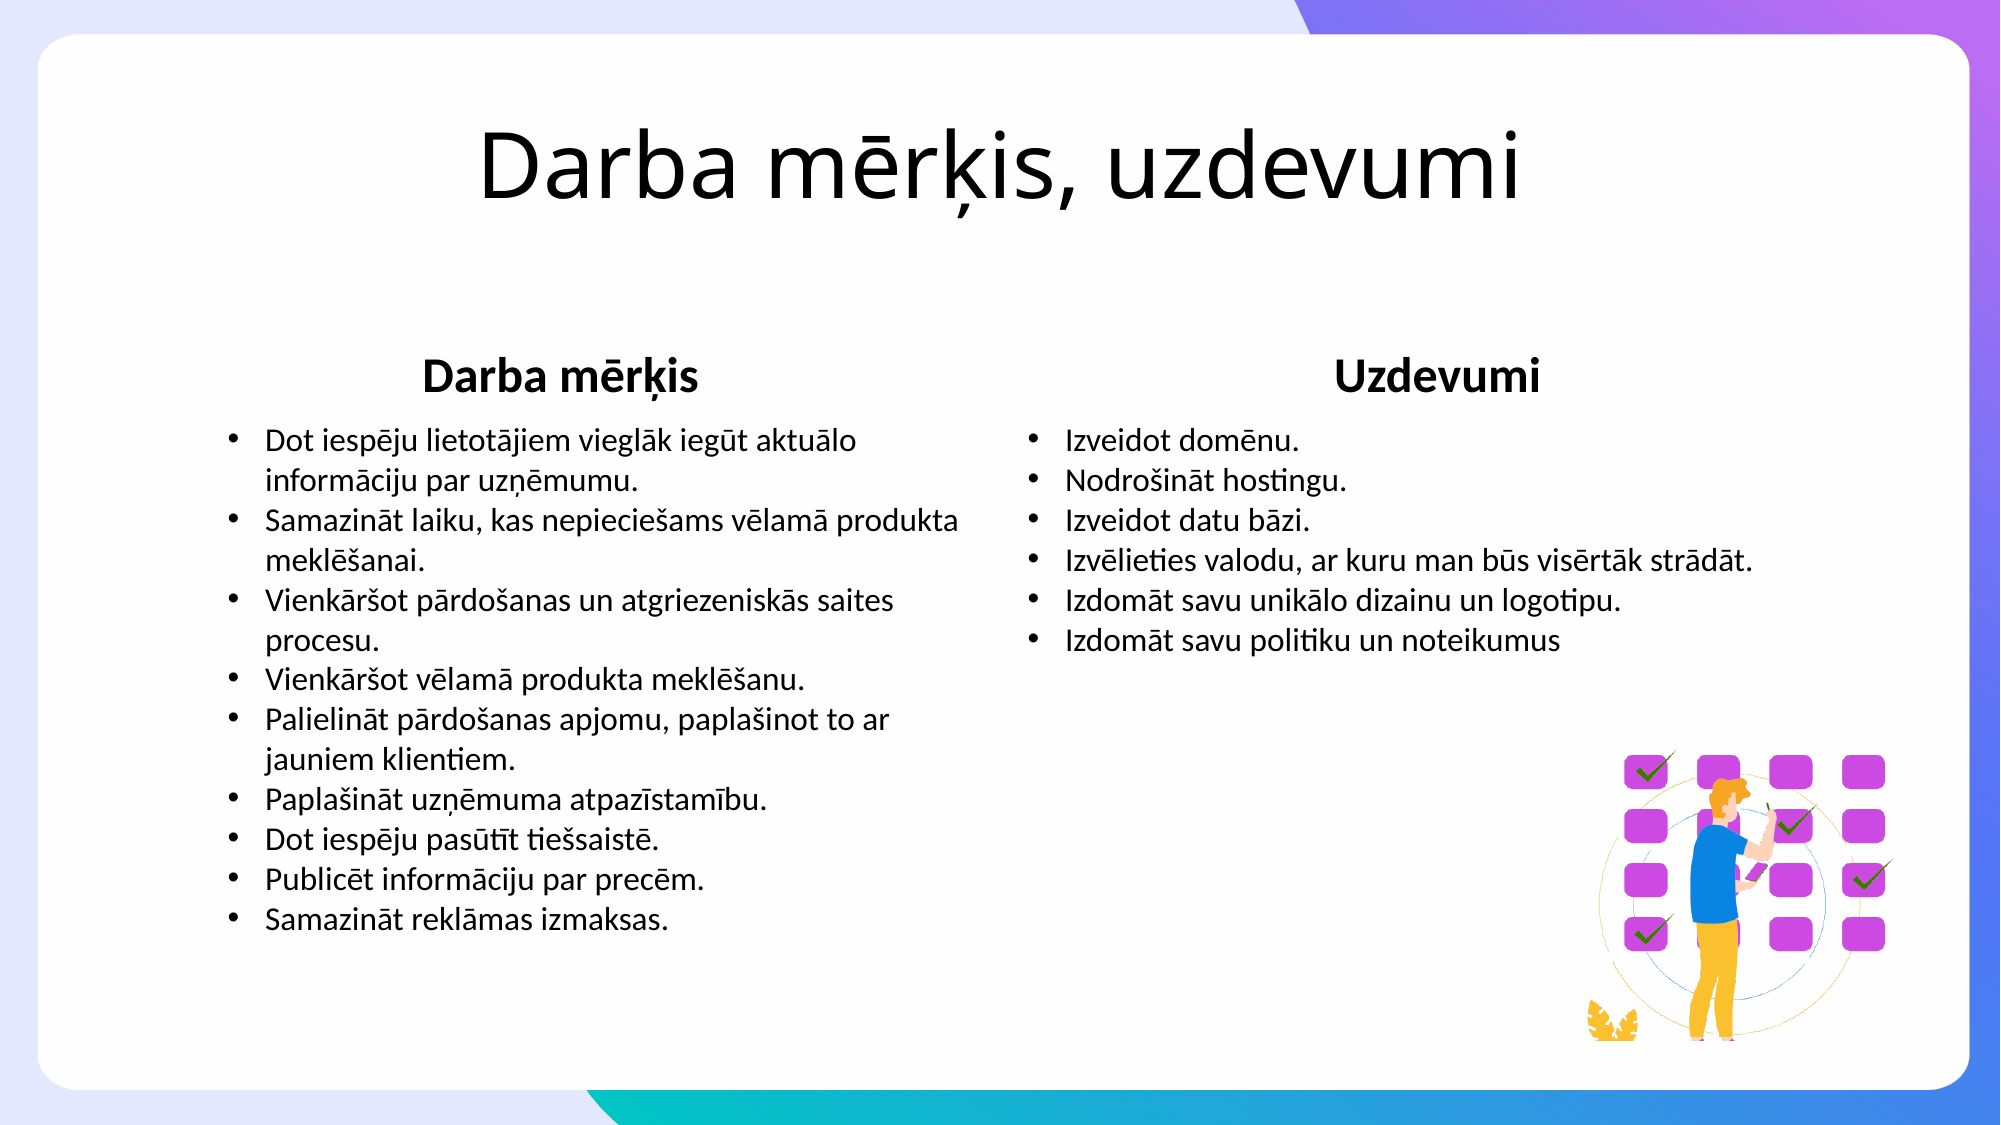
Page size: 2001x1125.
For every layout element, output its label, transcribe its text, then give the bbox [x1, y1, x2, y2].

list Uzdevumi [1012, 275, 1863, 410]
list Izveidot domēnu. Nodrošināt hostingu. Izveidot datu bāzi. Izvēlieties valodu, ar kuru man būs visērtāk strādāt. Izdomāt savu unikālo dizainu un logotipu. Izdomāt savu politiku un noteikumus [1012, 410, 1863, 1016]
list Dot iespēju lietotājiem vieglāk iegūt aktuālo informāciju par uzņēmumu. Samazināt laiku, kas nepieciešams vēlamā produkta meklēšanai. Vienkāršot pārdošanas un atgriezeniskās saites procesu. Vienkāršot vēlamā produkta meklēšanu. Palielināt pārdošanas apjomu, paplašinot to ar jauniem klientiem. Paplašināt uzņēmuma atpazīstamību. Dot iespēju pasūtīt tiešsaistē. Publicēt informāciju par precēm. Samazināt reklāmas izmaksas. [137, 410, 984, 1016]
list Darba mērķis [137, 275, 984, 410]
title Darba mērķis, uzdevumi [137, 59, 1863, 278]
picture [0, 0, 2000, 1125]
